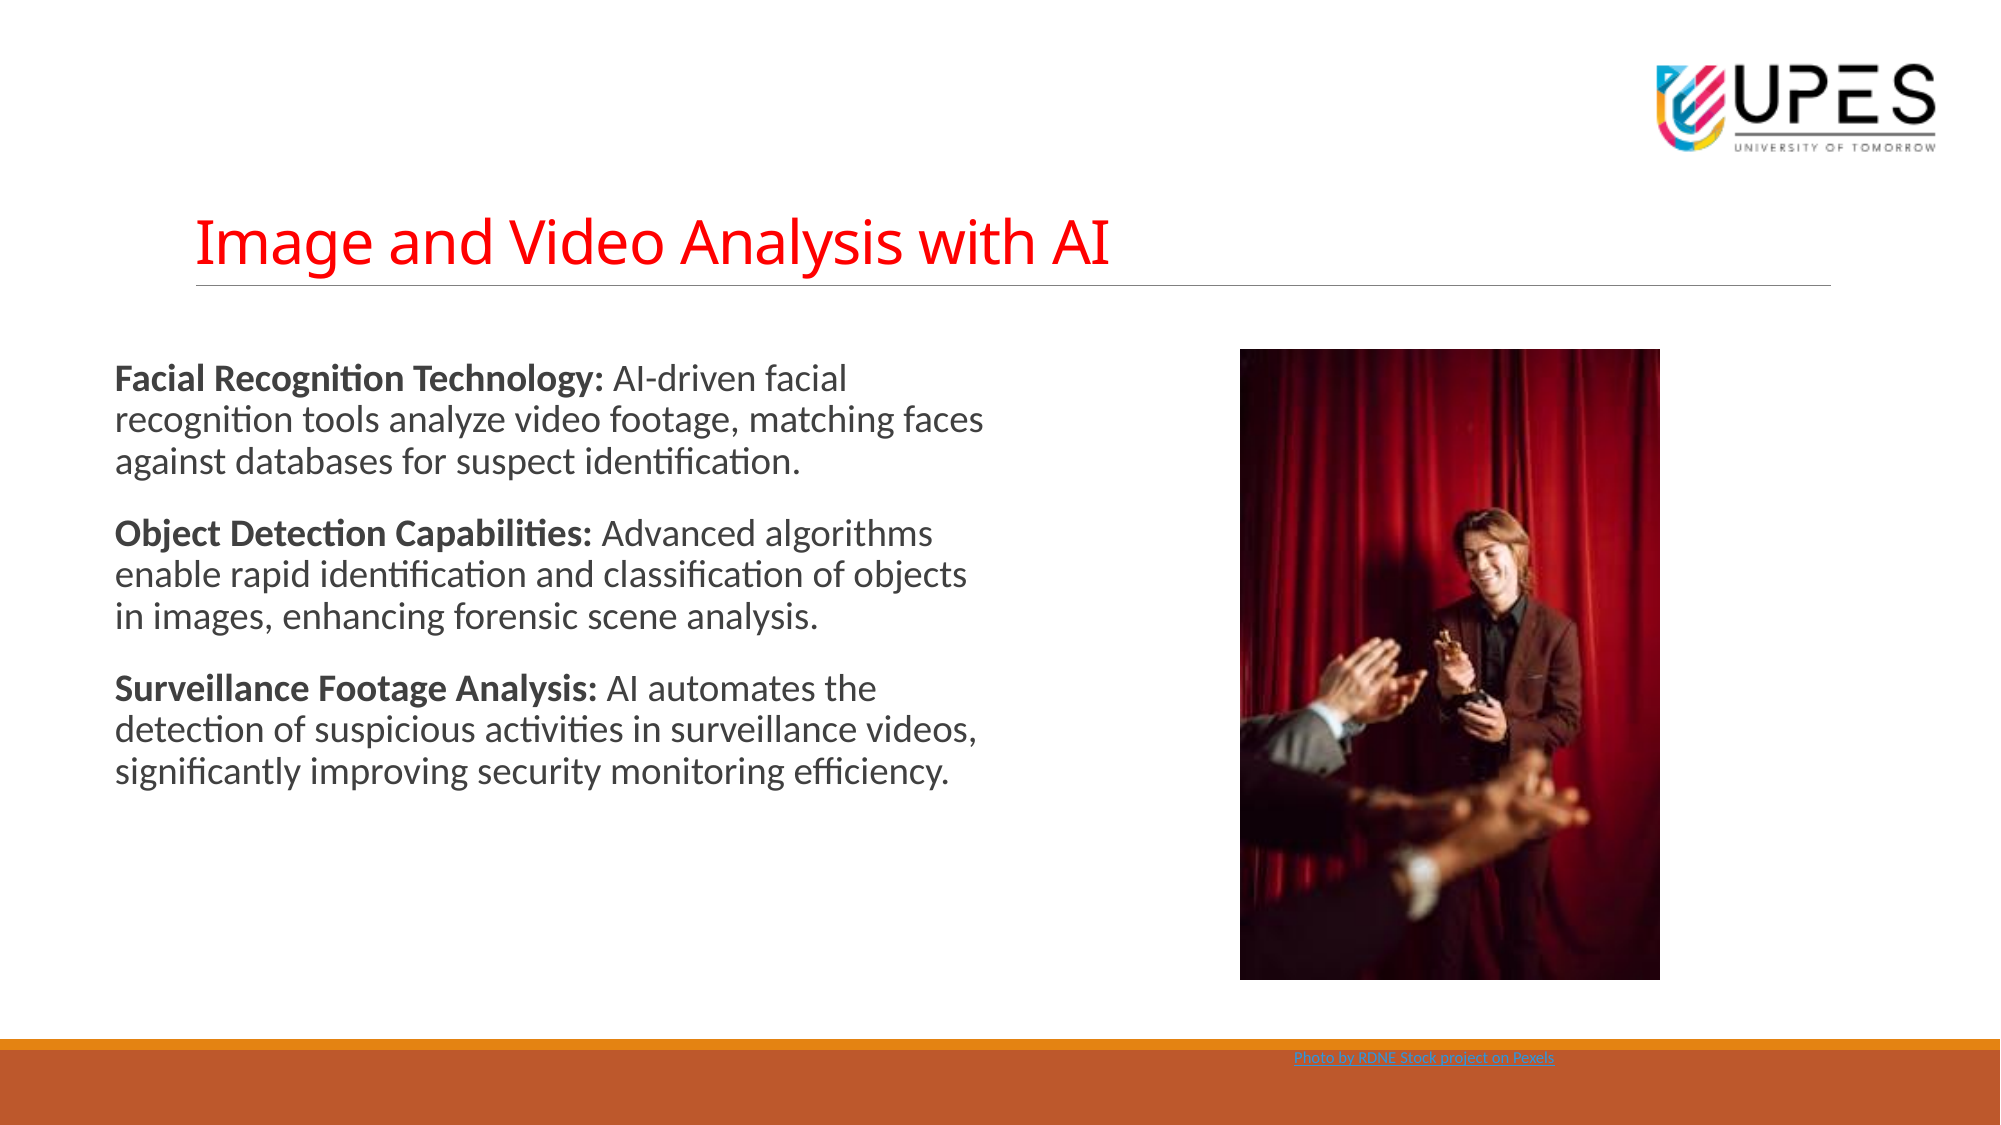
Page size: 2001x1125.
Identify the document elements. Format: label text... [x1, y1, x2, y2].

picture [1628, 46, 1963, 167]
picture [1239, 349, 1661, 981]
text_box Photo by RDNE Stock project on Pexels [1279, 988, 1570, 1075]
list Facial Recognition Technology: AI-driven facial recognition tools analyze video footage, matching faces against databases for suspect identification. Object Detection Capabilities: Advanced algorithms enable rapid identification and classification of objects in images, enhancing forensic scene analysis. Surveillance Footage Analysis: AI automates the detection of suspicious activities in surveillance videos, significantly improving security monitoring efficiency. [99, 350, 1000, 1125]
title Image and Video Analysis with AI [180, 47, 1830, 285]
